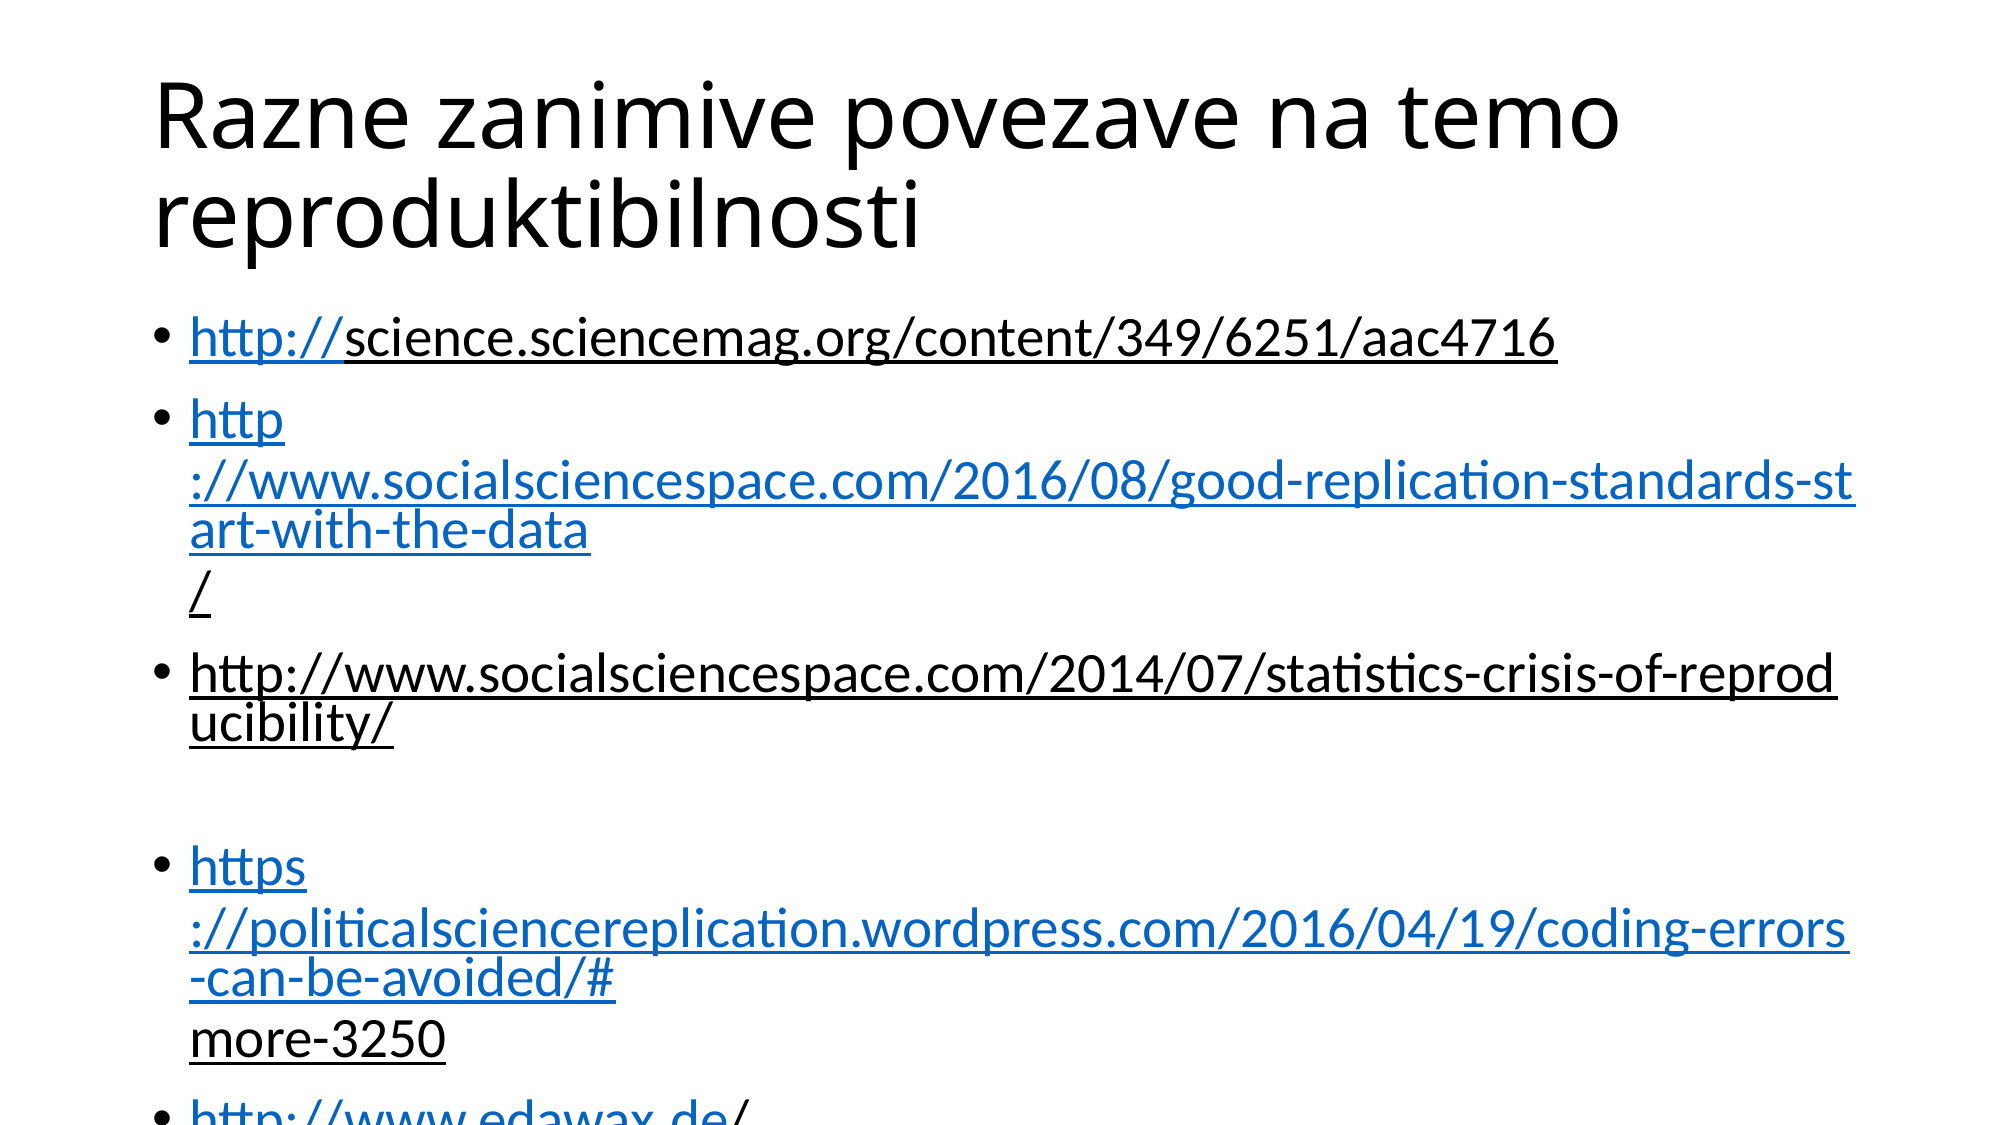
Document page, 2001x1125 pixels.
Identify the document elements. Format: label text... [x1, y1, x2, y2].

list http://science.sciencemag.org/content/349/6251/aac4716 http://www.socialsciencespace.com/2016/08/good-replication-standards-start-with-the-data/ http://www.socialsciencespace.com/2014/07/statistics-crisis-of-reproducibility/ https://politicalsciencereplication.wordpress.com/2016/04/19/coding-errors-can-be-avoided/#more-3250 http://www.edawax.de/ [137, 299, 1863, 1014]
title Razne zanimive povezave na temo reproduktibilnosti [137, 59, 1863, 278]
